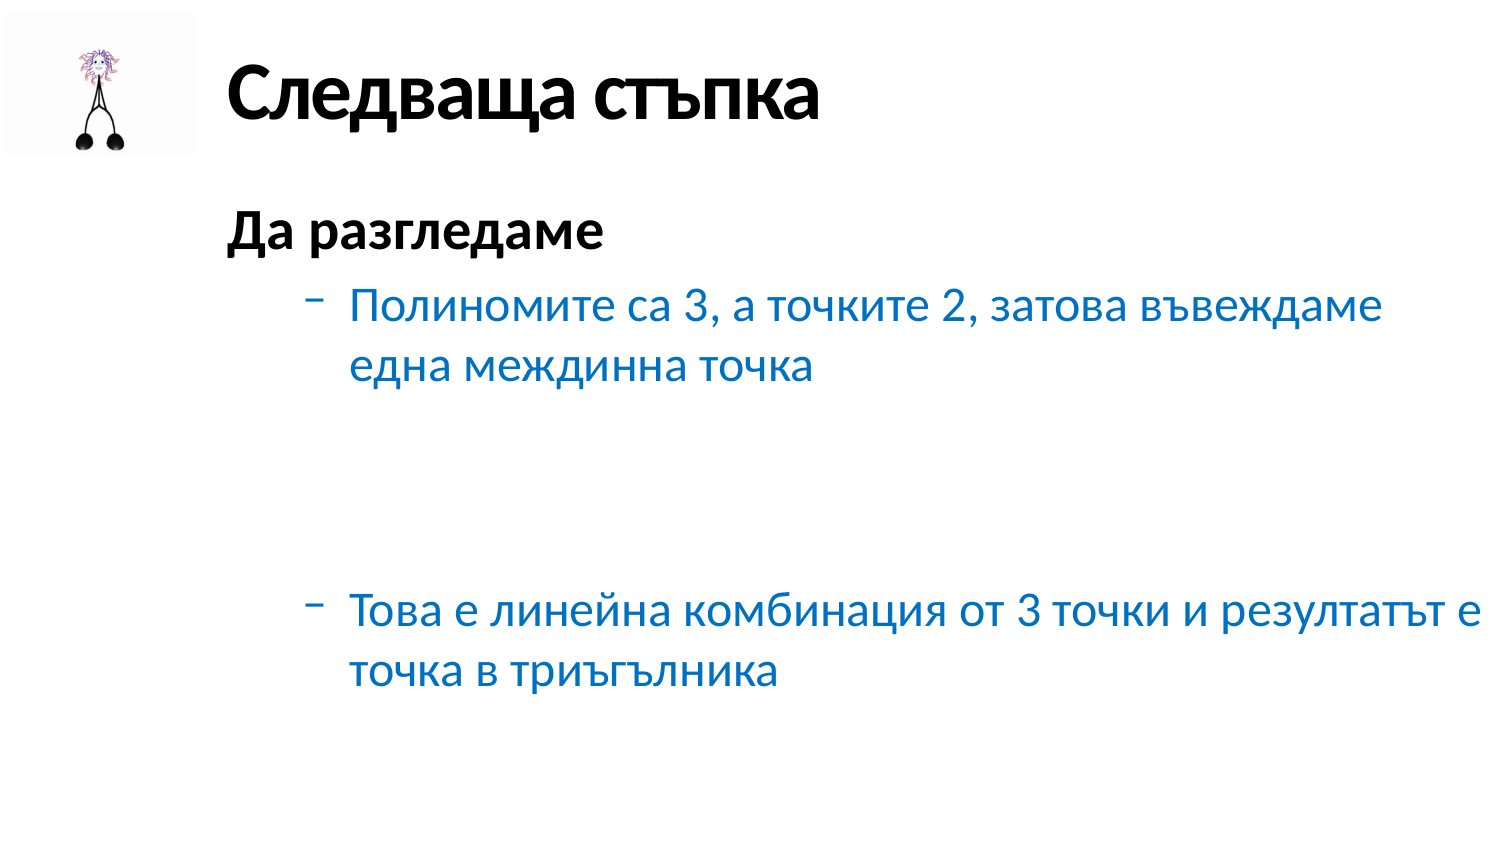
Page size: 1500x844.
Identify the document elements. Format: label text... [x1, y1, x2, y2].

title Следваща стъпка [212, 21, 1500, 150]
picture [3, 12, 197, 156]
